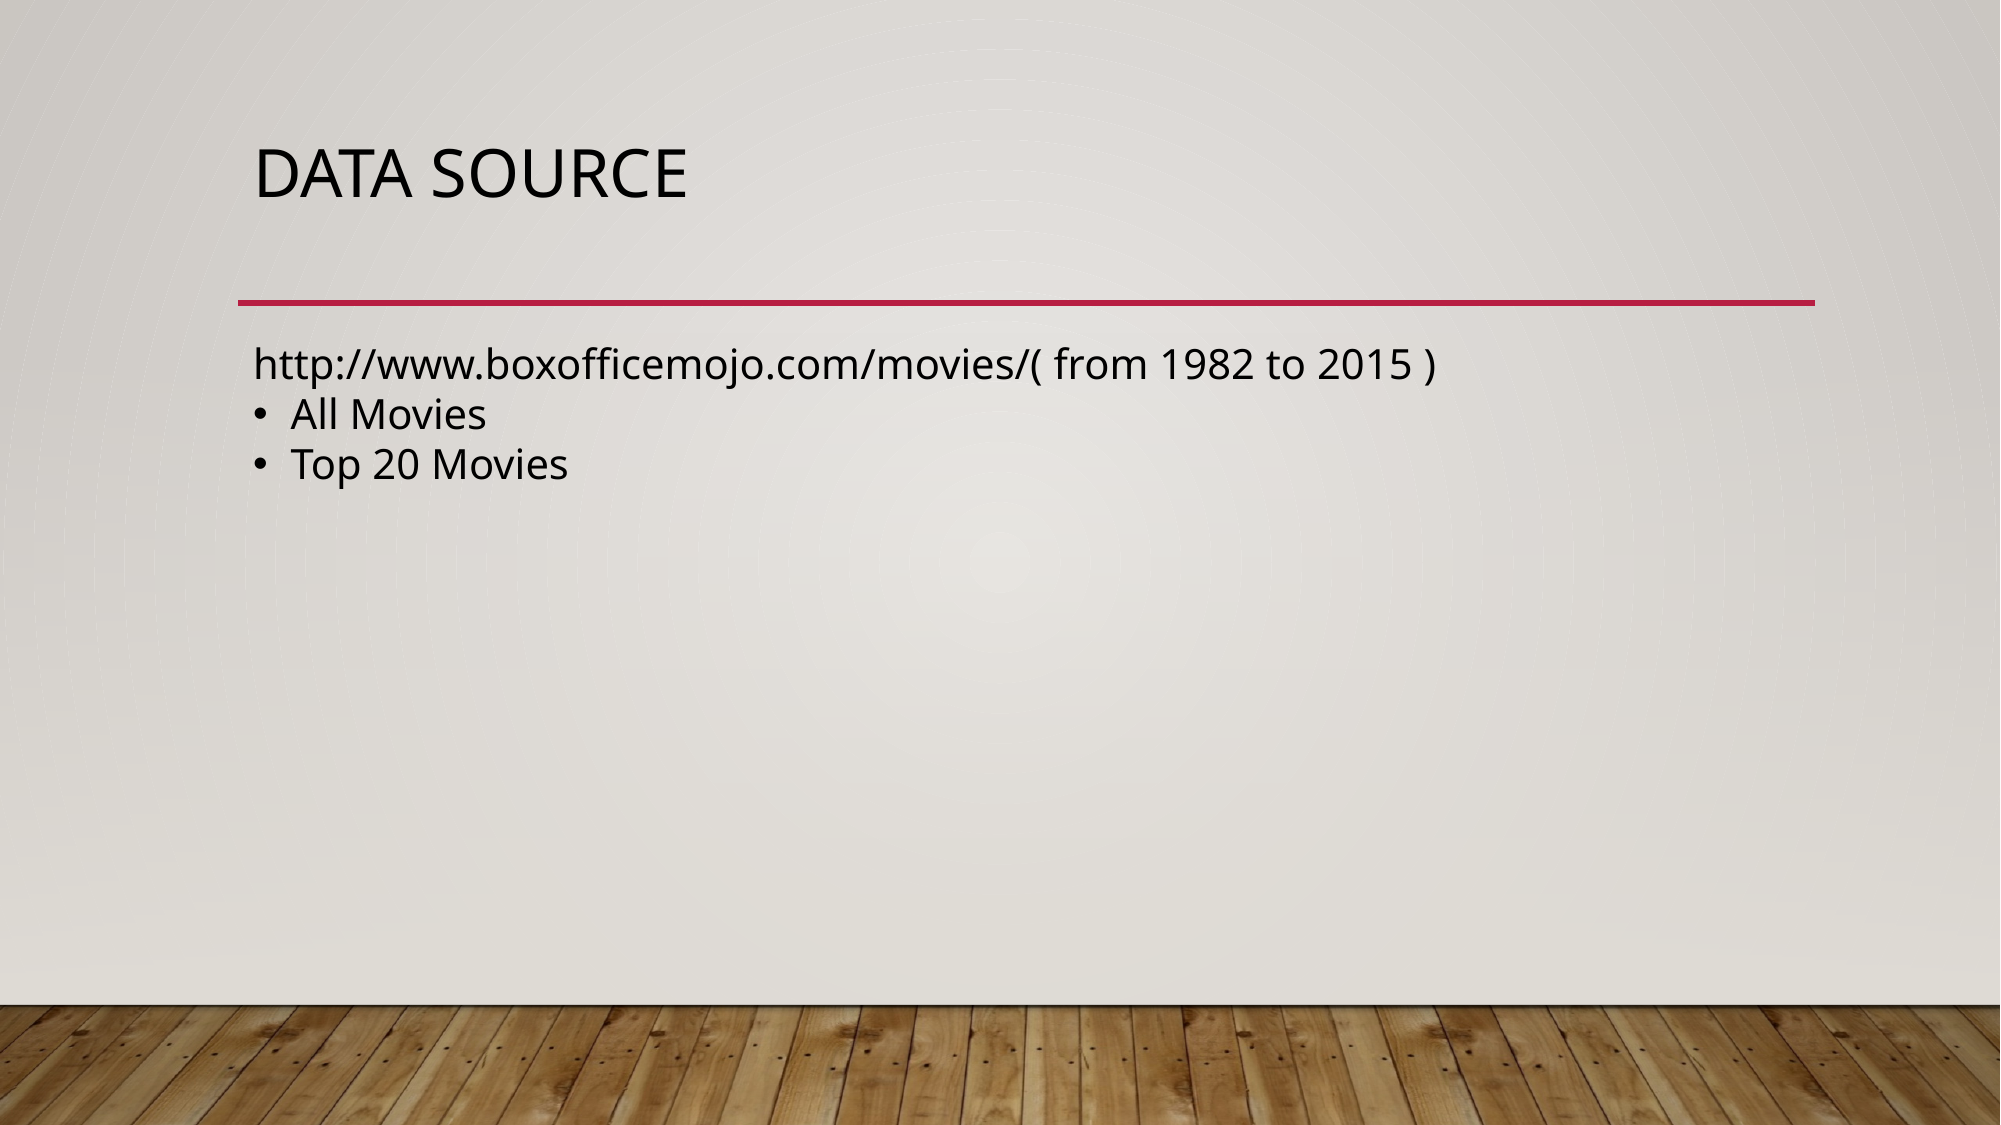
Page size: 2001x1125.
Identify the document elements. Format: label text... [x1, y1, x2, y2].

list http://www.boxofficemojo.com/movies/( from 1982 to 2015 ) All Movies Top 20 Movies [238, 330, 1814, 897]
title Data Source [238, 131, 1814, 305]
picture [0, 1005, 2000, 1125]
